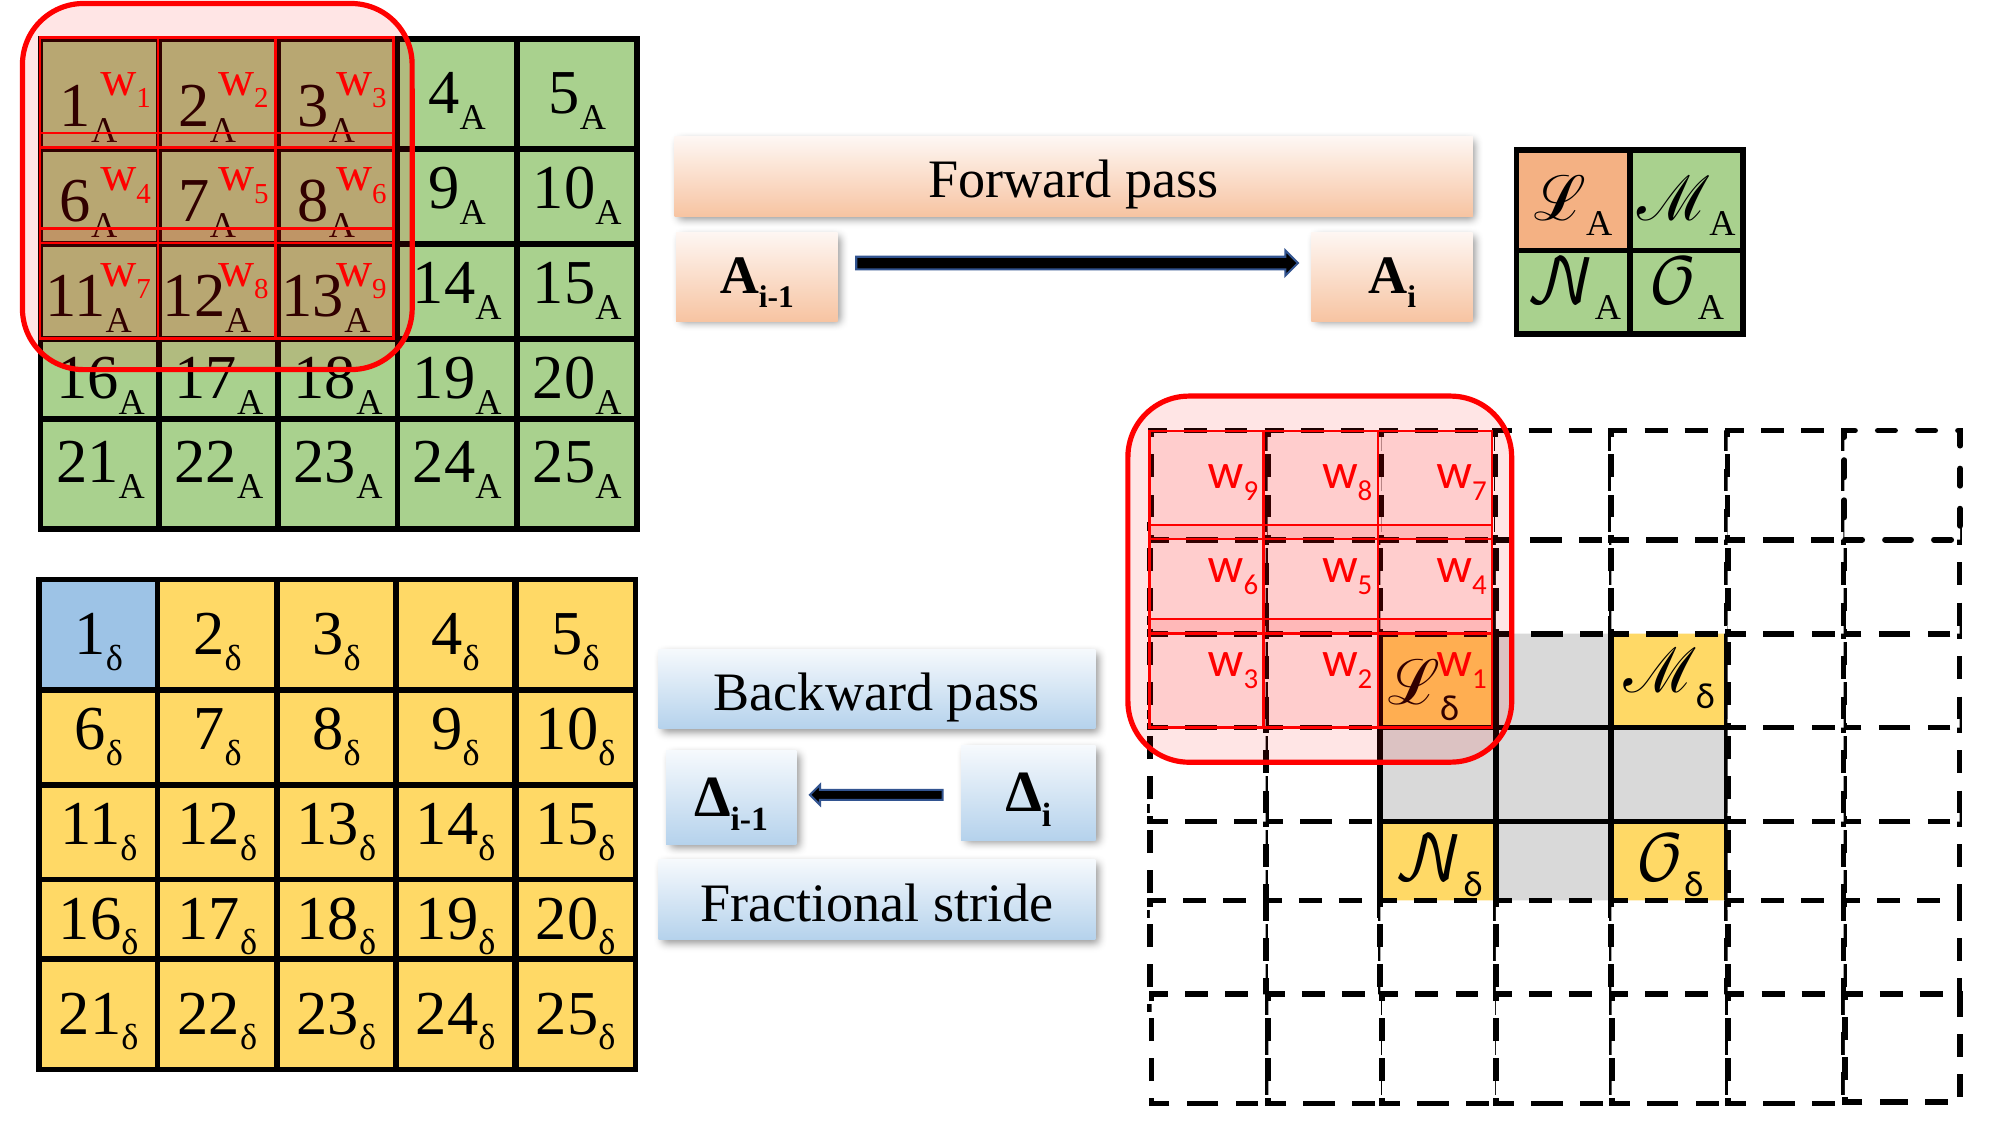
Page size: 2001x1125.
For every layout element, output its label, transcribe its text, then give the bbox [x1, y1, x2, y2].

text_box Backward pass [658, 649, 1096, 729]
text_box Δi [961, 745, 1096, 841]
text_box [808, 782, 944, 808]
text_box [1127, 396, 1512, 763]
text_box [1149, 430, 1961, 1104]
text_box Fractional stride [658, 859, 1096, 940]
text_box Δi-1 [666, 750, 797, 845]
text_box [22, 3, 1744, 530]
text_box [38, 579, 636, 1070]
